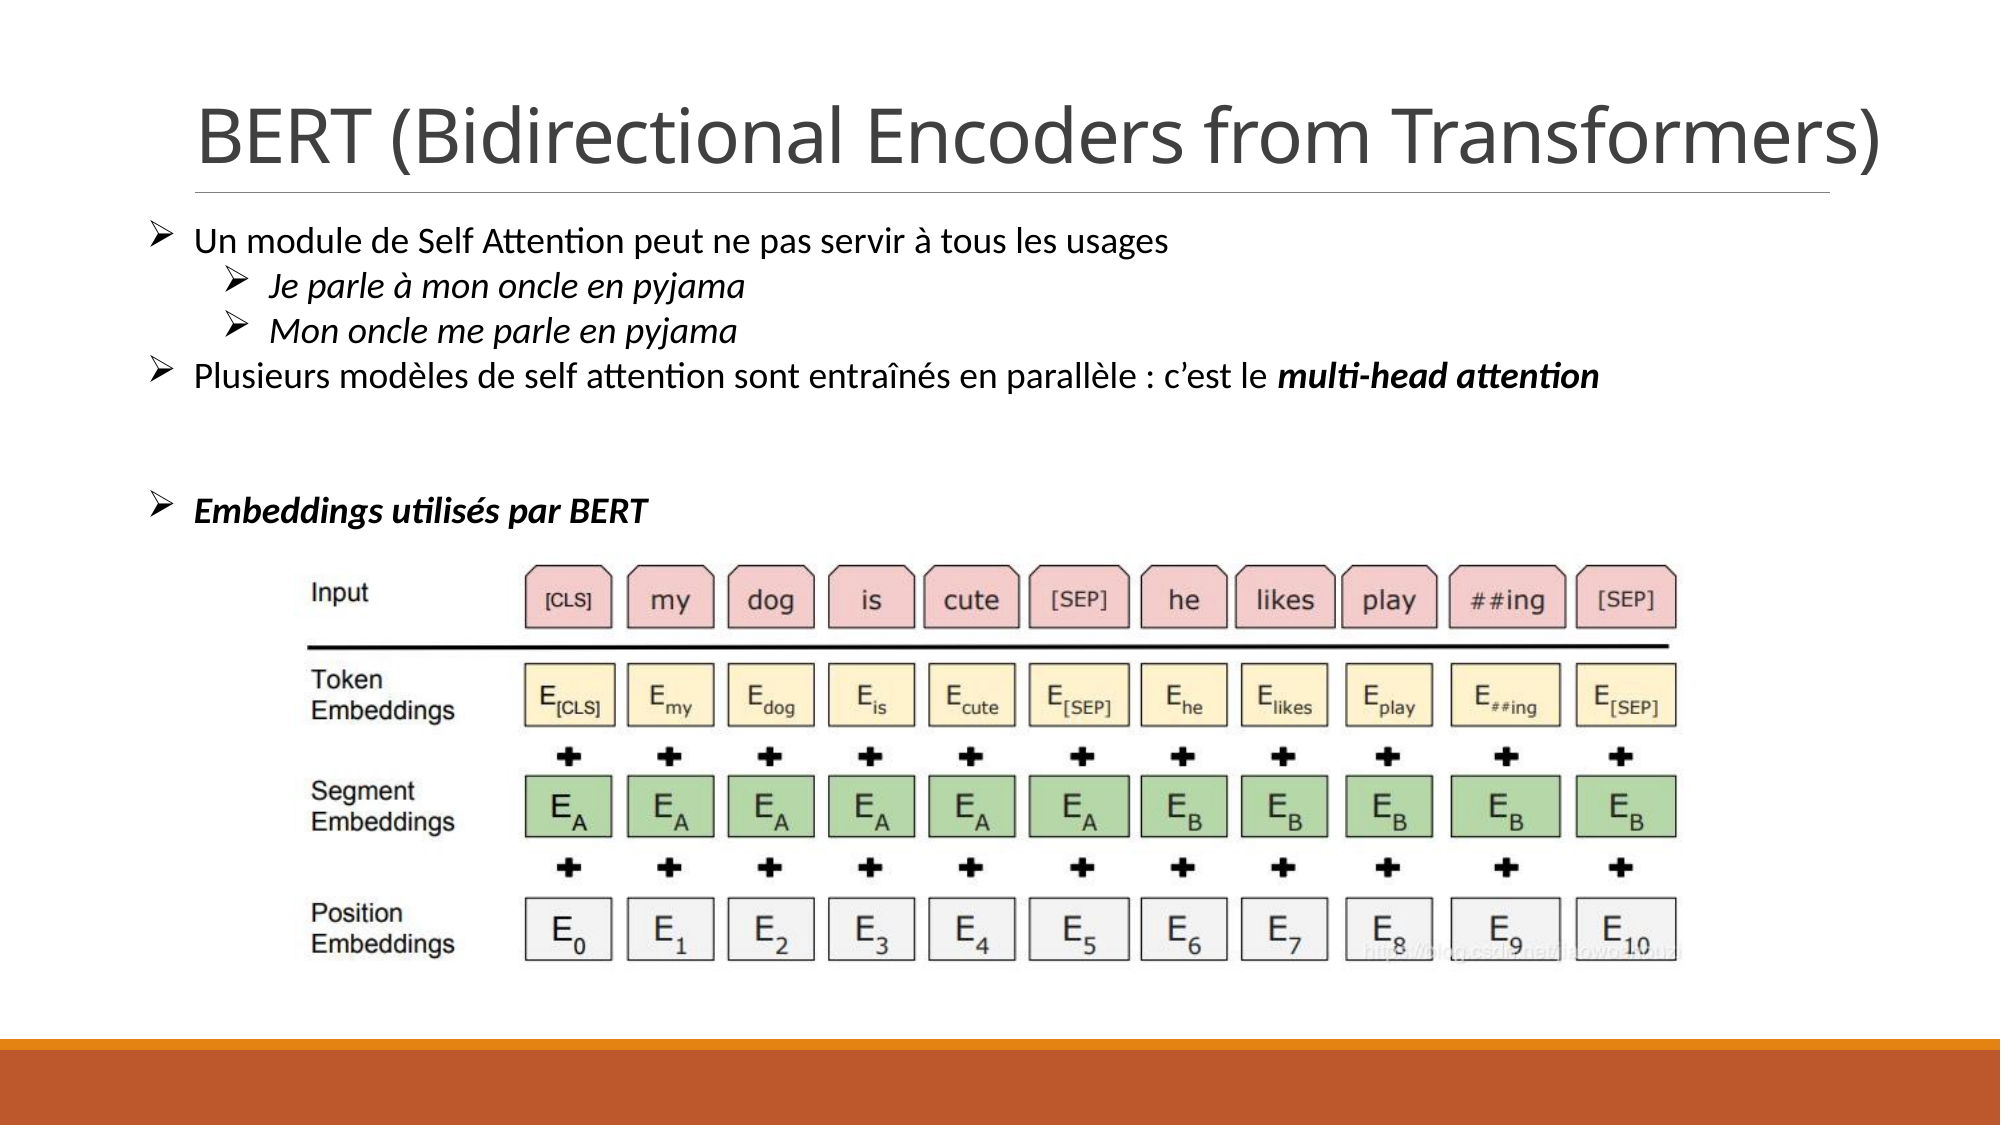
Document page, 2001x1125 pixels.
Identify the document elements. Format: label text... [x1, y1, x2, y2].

picture [293, 553, 1695, 977]
title BERT (Bidirectional Encoders from Transformers) [180, 47, 1939, 187]
text_box Un module de Self Attention peut ne pas servir à tous les usages Je parle à mon oncle en pyjama Mon oncle me parle en pyjama Plusieurs modèles de self attention sont entraînés en parallèle : c’est le multi-head attention Embeddings utilisés par BERT [132, 208, 1939, 539]
